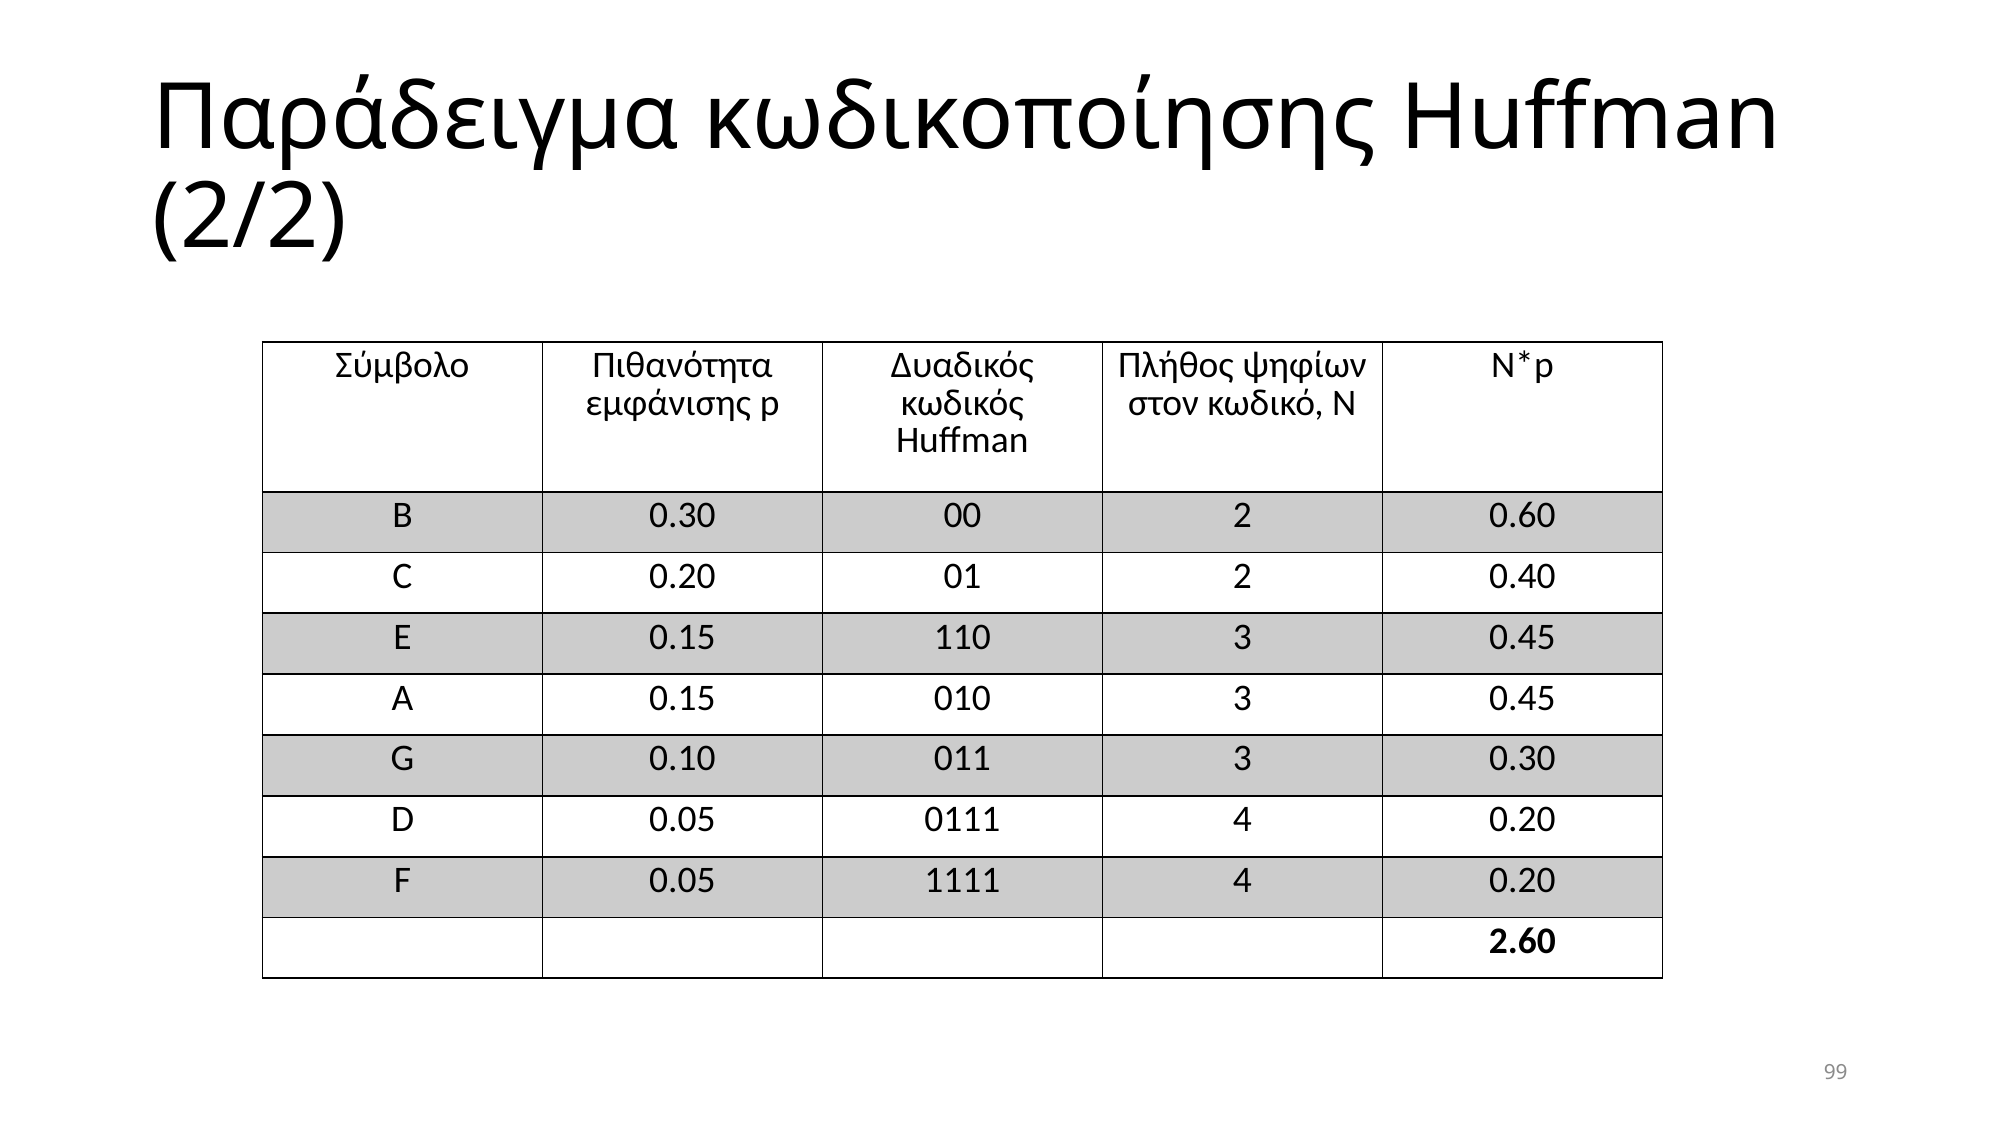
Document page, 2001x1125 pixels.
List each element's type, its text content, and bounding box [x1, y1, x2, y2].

table_cell B [263, 493, 542, 552]
table_cell 3 [1103, 675, 1382, 734]
table_header Δυαδικός κωδικός Huffman [823, 343, 1102, 491]
table_cell [1103, 918, 1382, 977]
table_cell 3 [1103, 614, 1382, 673]
table_header Σύμβολο [263, 343, 542, 491]
table_cell [263, 918, 542, 977]
title Παράδειγμα κωδικοποίησης Huffman (2/2) [137, 59, 1863, 278]
table_cell [823, 918, 1102, 977]
table_cell 0.15 [543, 614, 822, 673]
table_cell 0.05 [543, 858, 822, 917]
table_cell 0.40 [1383, 553, 1662, 612]
table_header Πιθανότητα εμφάνισης p [543, 343, 822, 491]
table_header Πλήθος ψηφίων στον κωδικό, Ν [1103, 343, 1382, 491]
table_cell F [263, 858, 542, 917]
table_cell 2 [1103, 553, 1382, 612]
table_cell 011 [823, 736, 1102, 795]
table_cell 0.30 [1383, 736, 1662, 795]
table_cell 0.60 [1383, 493, 1662, 552]
table_cell 2.60 [1383, 918, 1662, 977]
table_cell 0.20 [543, 553, 822, 612]
table_header Ν*p [1383, 343, 1662, 491]
table_cell 4 [1103, 797, 1382, 856]
table_cell 3 [1103, 736, 1382, 795]
table_cell 0.45 [1383, 614, 1662, 673]
table_cell 1111 [823, 858, 1102, 917]
table_cell D [263, 797, 542, 856]
table_cell G [263, 736, 542, 795]
table_cell 010 [823, 675, 1102, 734]
table_cell 0.05 [543, 797, 822, 856]
table_cell 0111 [823, 797, 1102, 856]
table_cell 0.15 [543, 675, 822, 734]
table_cell 0.30 [543, 493, 822, 552]
table_cell 0.10 [543, 736, 822, 795]
table_cell 4 [1103, 858, 1382, 917]
table_cell E [263, 614, 542, 673]
table_cell 0.20 [1383, 797, 1662, 856]
table_cell A [263, 675, 542, 734]
table_cell 01 [823, 553, 1102, 612]
table_cell 0.20 [1383, 858, 1662, 917]
table_cell 2 [1103, 493, 1382, 552]
table_cell 0.45 [1383, 675, 1662, 734]
table_cell C [263, 553, 542, 612]
slide_number 99 [1412, 1042, 1863, 1103]
table_cell 110 [823, 614, 1102, 673]
table_cell 00 [823, 493, 1102, 552]
table_cell [543, 918, 822, 977]
